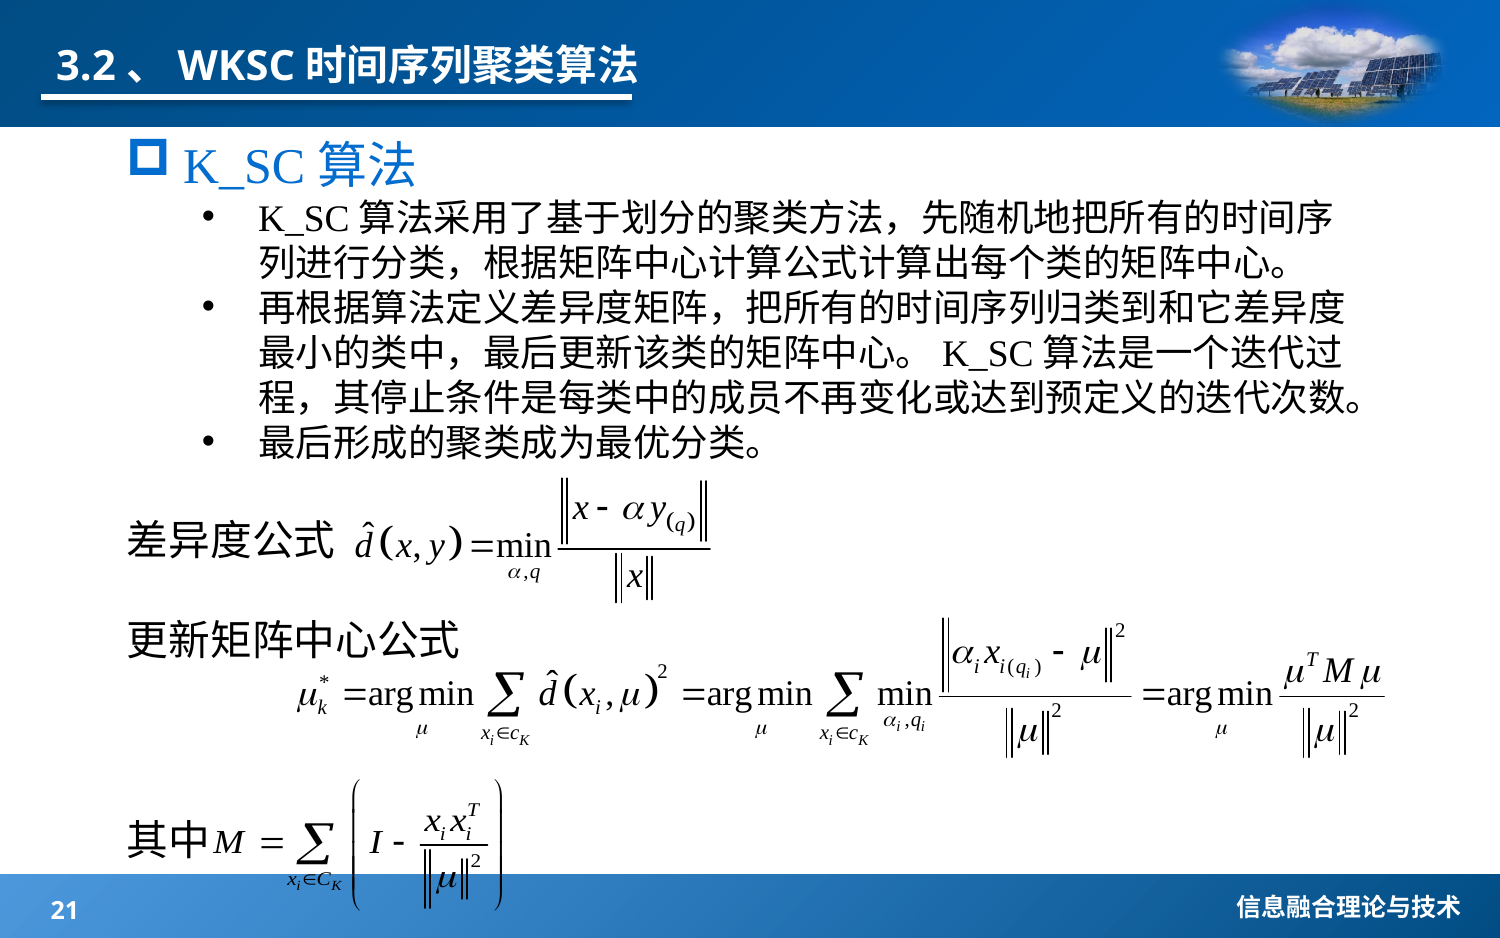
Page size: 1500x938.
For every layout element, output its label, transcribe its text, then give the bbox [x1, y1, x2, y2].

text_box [348, 468, 718, 608]
picture [1233, 6, 1433, 113]
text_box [288, 610, 1392, 765]
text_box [206, 771, 514, 918]
text_box K_SC算法 K_SC算法采用了基于划分的聚类方法，先随机地把所有的时间序列进行分类，根据矩阵中心计算公式计算出每个类的矩阵中心。 再根据算法定义差异度矩阵，把所有的时间序列归类到和它差异度最小的类中，最后更新该类的矩阵中心。K_SC算法是一个迭代过程，其停止条件是每类中的成员不再变化或达到预定义的迭代次数。 最后形成的聚类成为最优分类。 差异度公式 更新矩阵中心公式 其中 [112, 126, 1376, 872]
text_box 3.2、WKSC时间序列聚类算法 [41, 31, 656, 97]
